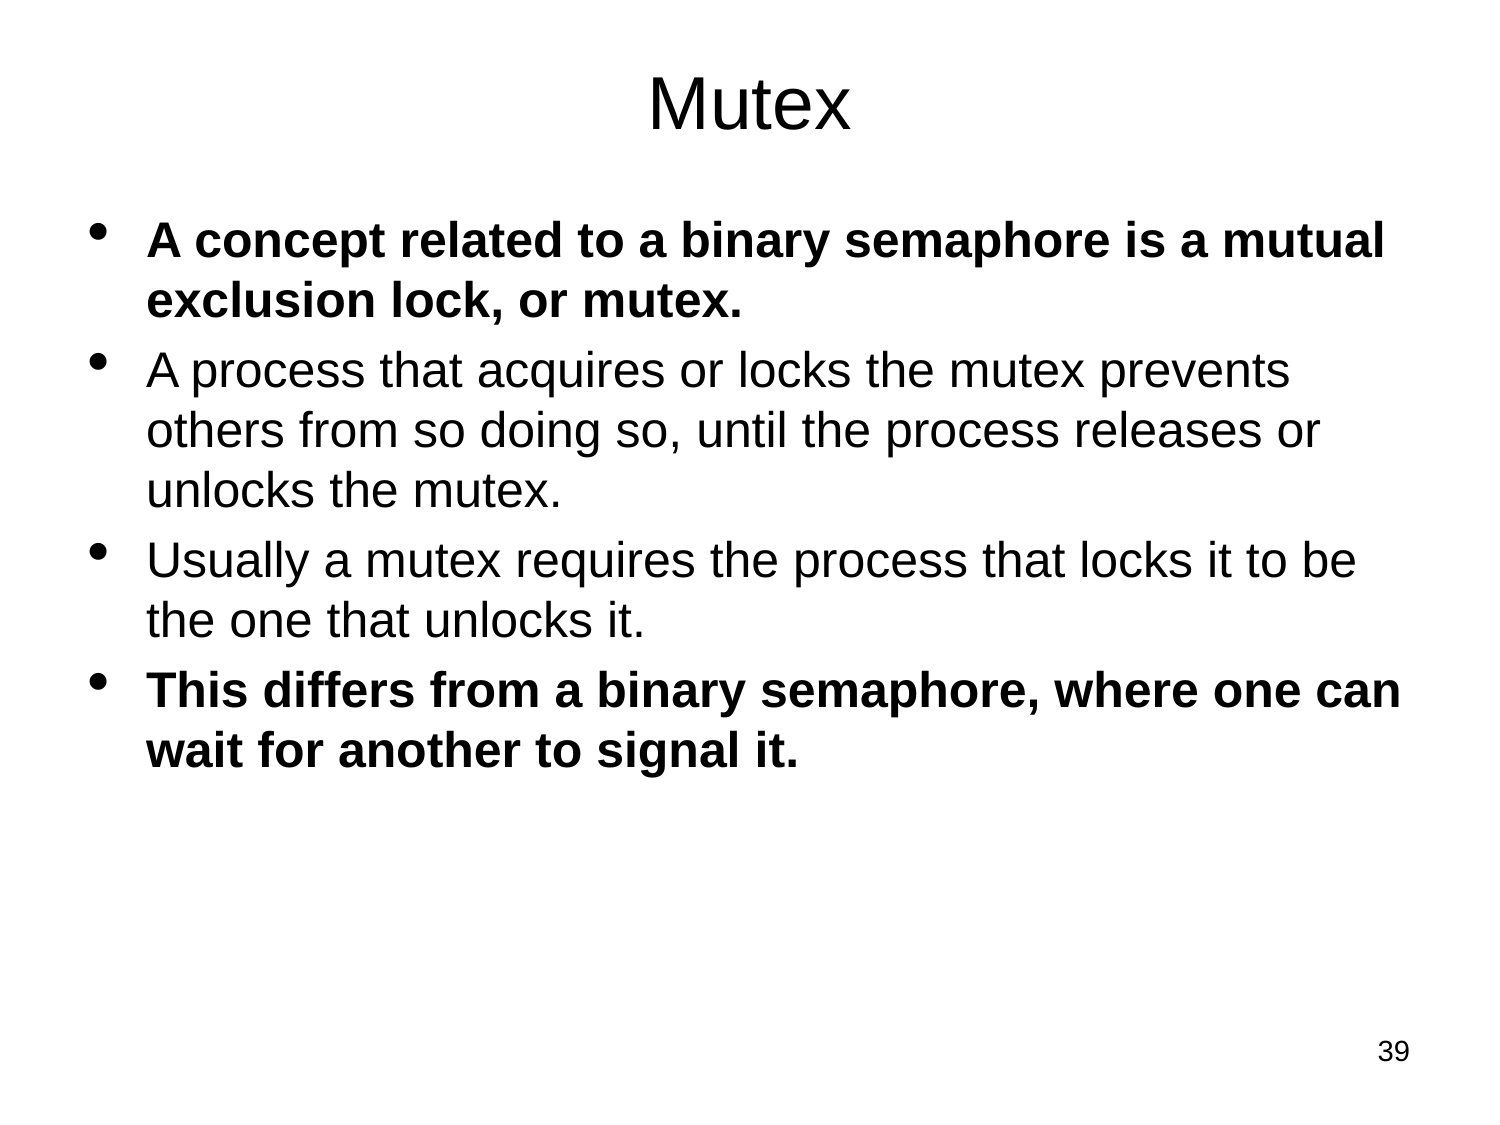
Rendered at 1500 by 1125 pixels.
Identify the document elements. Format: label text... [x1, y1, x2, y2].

text_box <number> [1074, 1024, 1425, 1103]
text_box Mutex [74, 12, 1425, 188]
text_box A concept related to a binary semaphore is a mutual exclusion lock, or mutex. A process that acquires or locks the mutex prevents others from so doing so, until the process releases or unlocks the mutex. Usually a mutex requires the process that locks it to be the one that unlocks it. This differs from a binary semaphore, where one can wait for another to signal it. [74, 199, 1425, 1100]
